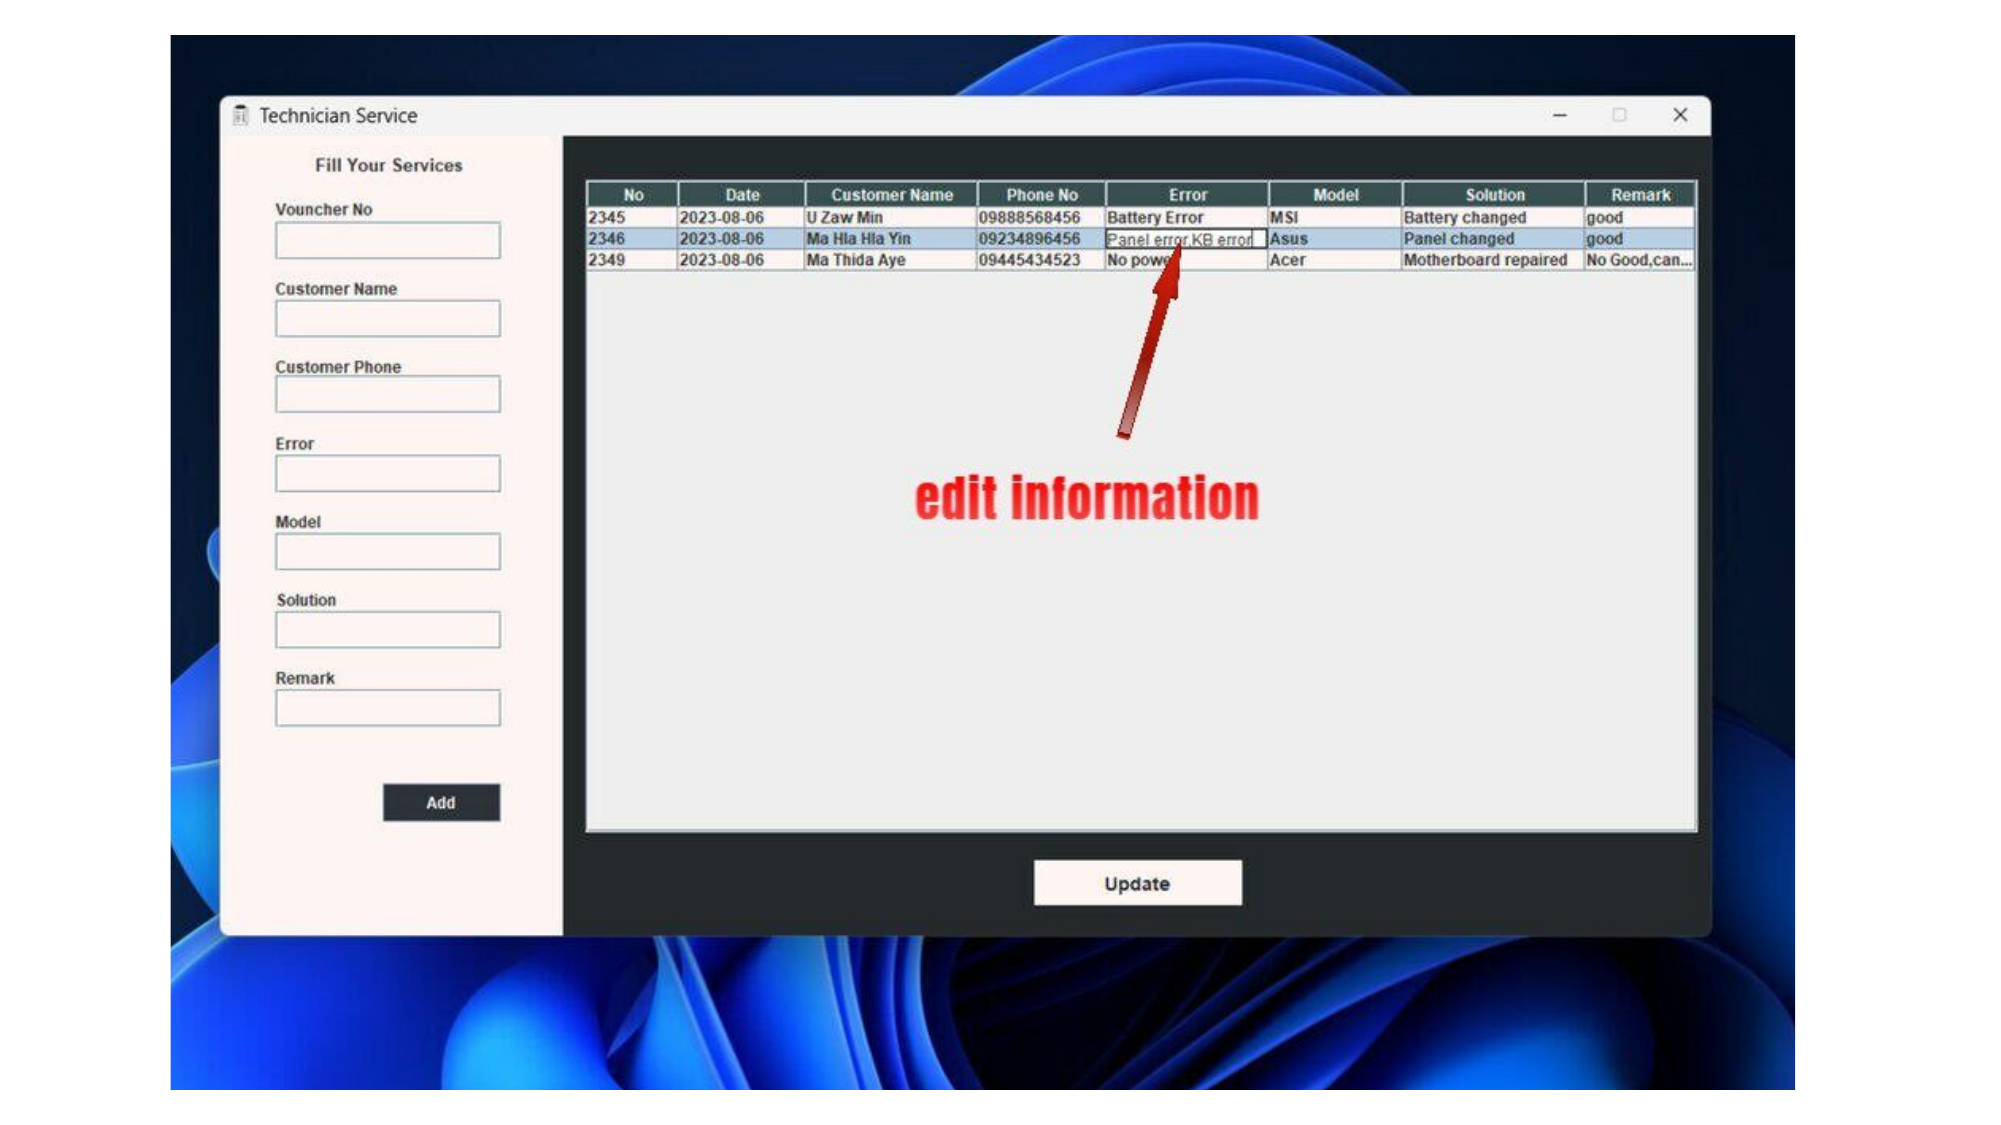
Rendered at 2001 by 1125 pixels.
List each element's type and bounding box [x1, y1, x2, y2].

picture [170, 35, 1796, 1090]
